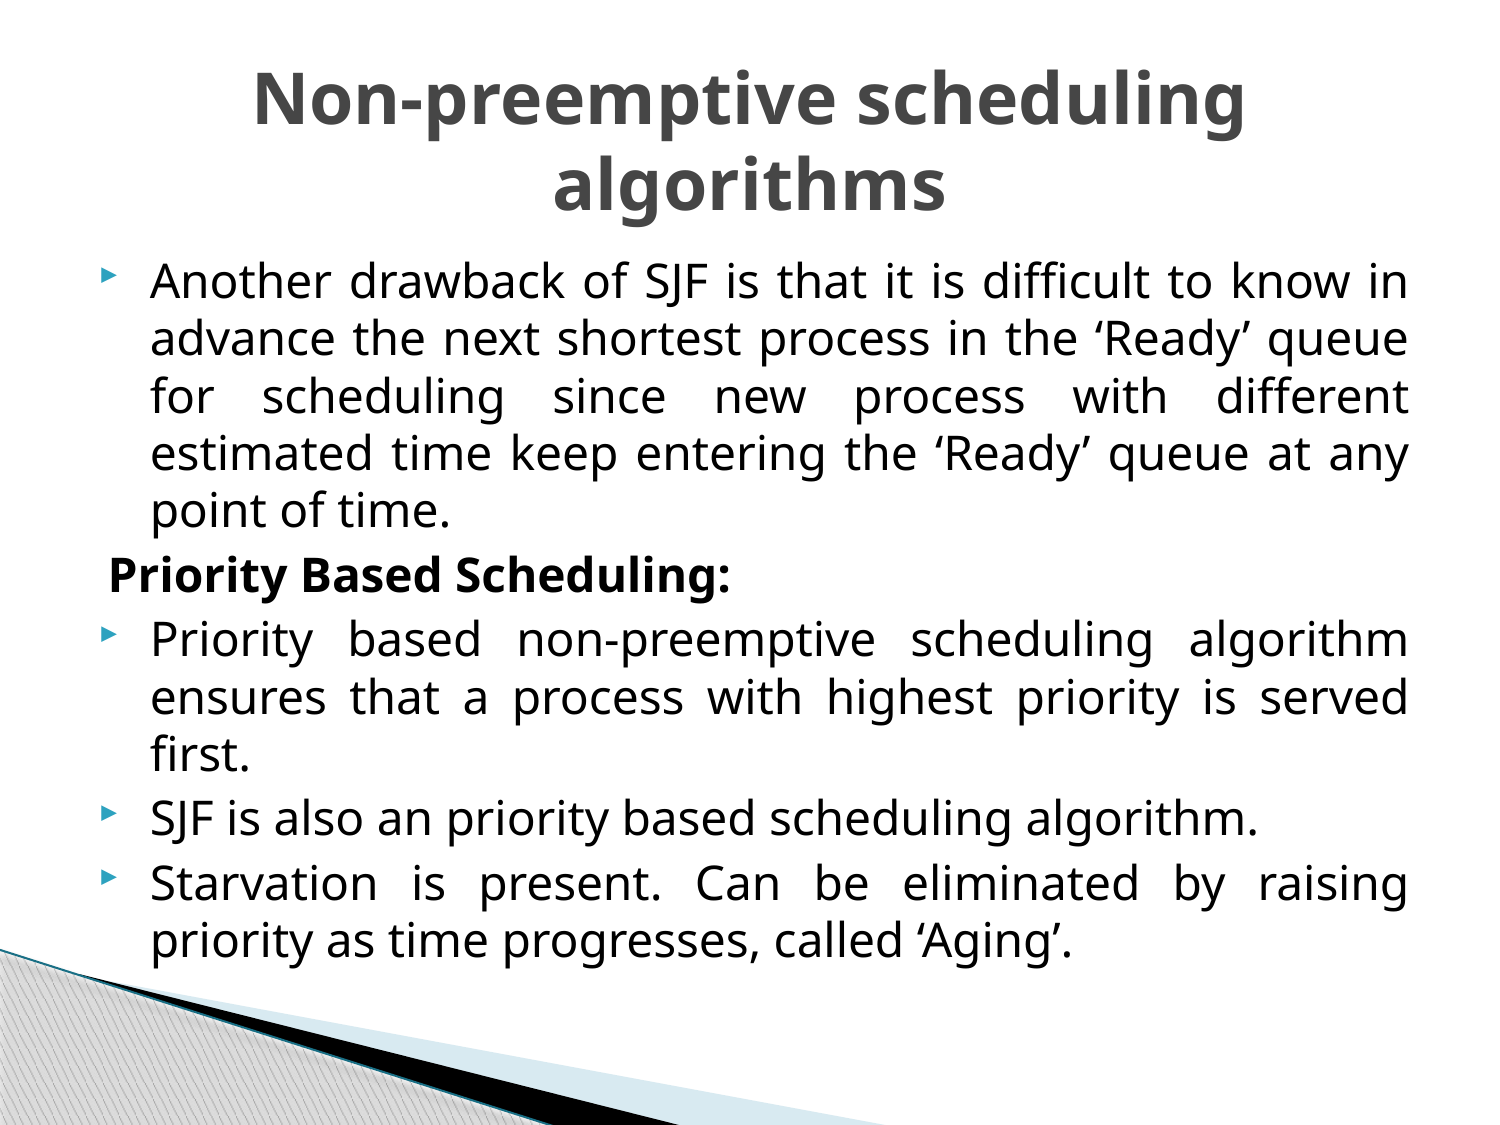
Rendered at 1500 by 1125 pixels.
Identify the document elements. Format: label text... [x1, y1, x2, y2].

list Another drawback of SJF is that it is difficult to know in advance the next shortest process in the ‘Ready’ queue for scheduling since new process with different estimated time keep entering the ‘Ready’ queue at any point of time. Priority Based Scheduling: Priority based non-preemptive scheduling algorithm ensures that a process with highest priority is served first. SJF is also an priority based scheduling algorithm. Starvation is present. Can be eliminated by raising priority as time progresses, called ‘Aging’. [75, 243, 1425, 986]
title Non-preemptive scheduling algorithms [75, 45, 1425, 233]
